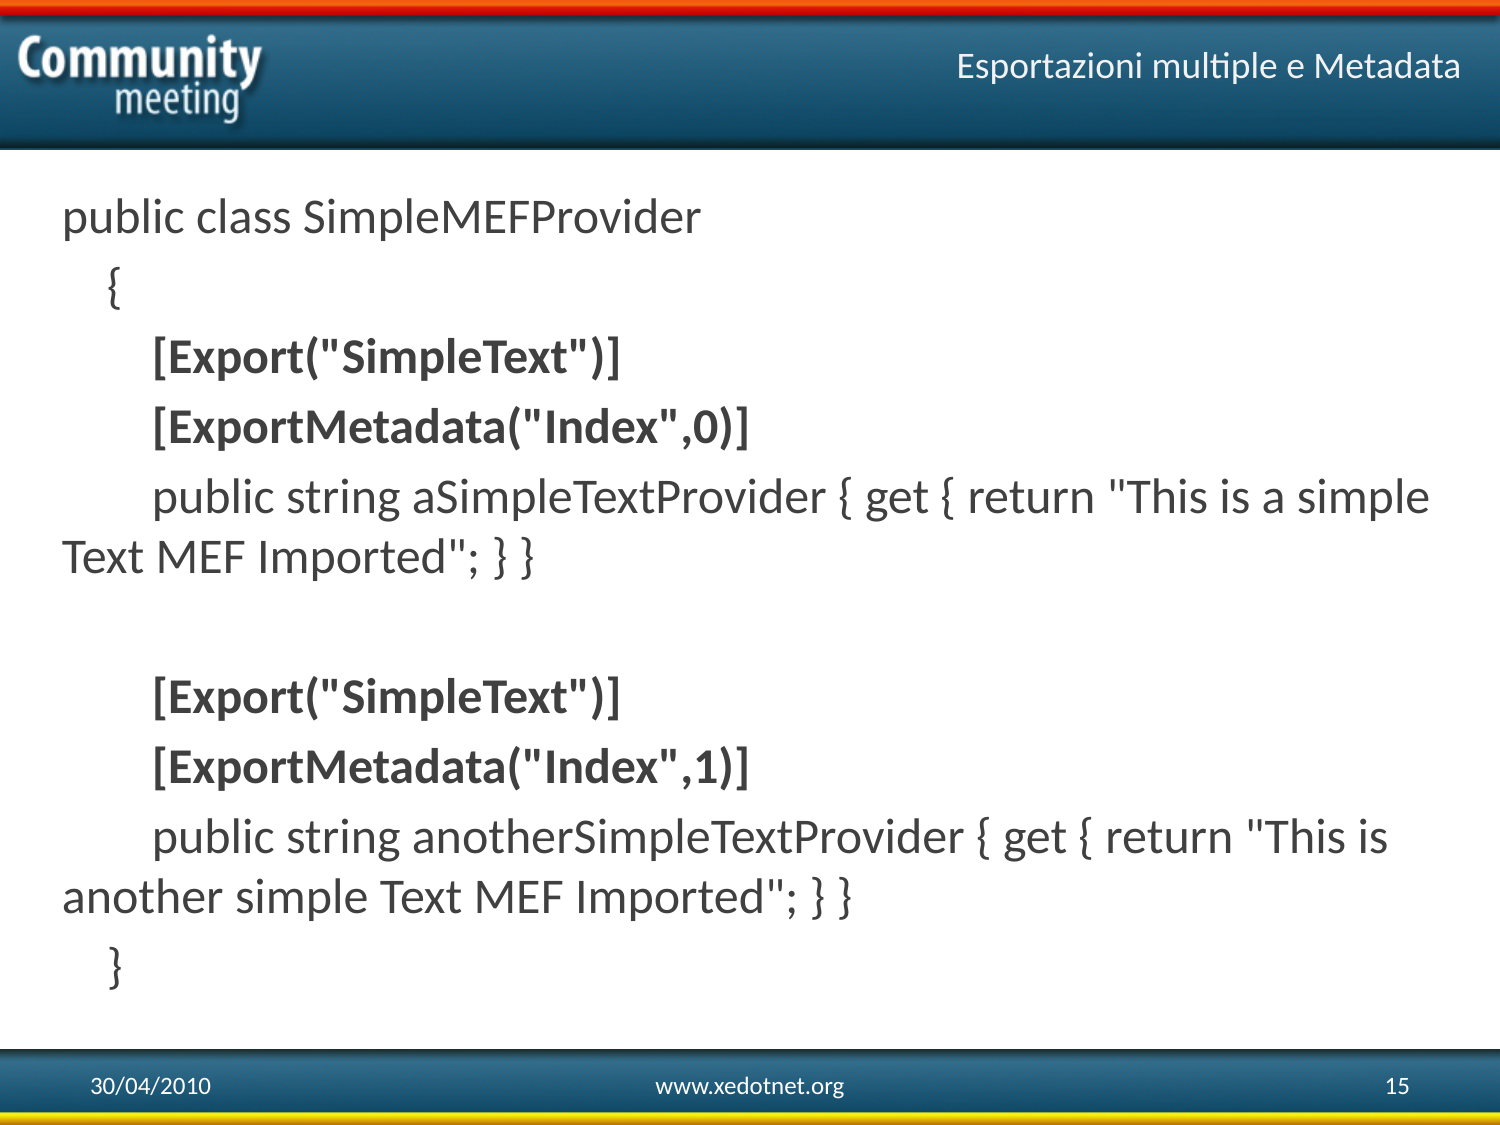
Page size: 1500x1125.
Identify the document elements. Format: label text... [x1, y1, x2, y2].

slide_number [75, 1066, 425, 1103]
picture [0, 0, 1500, 150]
title Esportazioni multiple e Metadata [468, 23, 1477, 104]
list public class SimpleMEFProvider { [Export("SimpleText")] [ExportMetadata("Index",0)] public string aSimpleTextProvider { get { return "This is a simple Text MEF Imported"; } } [Export("SimpleText")] [ExportMetadata("Index",1)] public string anotherSimpleTextProvider { get { return "This is another simple Text MEF Imported"; } } } [46, 175, 1454, 1008]
slide_number 15 [1074, 1066, 1425, 1103]
picture [0, 1049, 1500, 1125]
footer www.xedotnet.org [512, 1066, 988, 1103]
